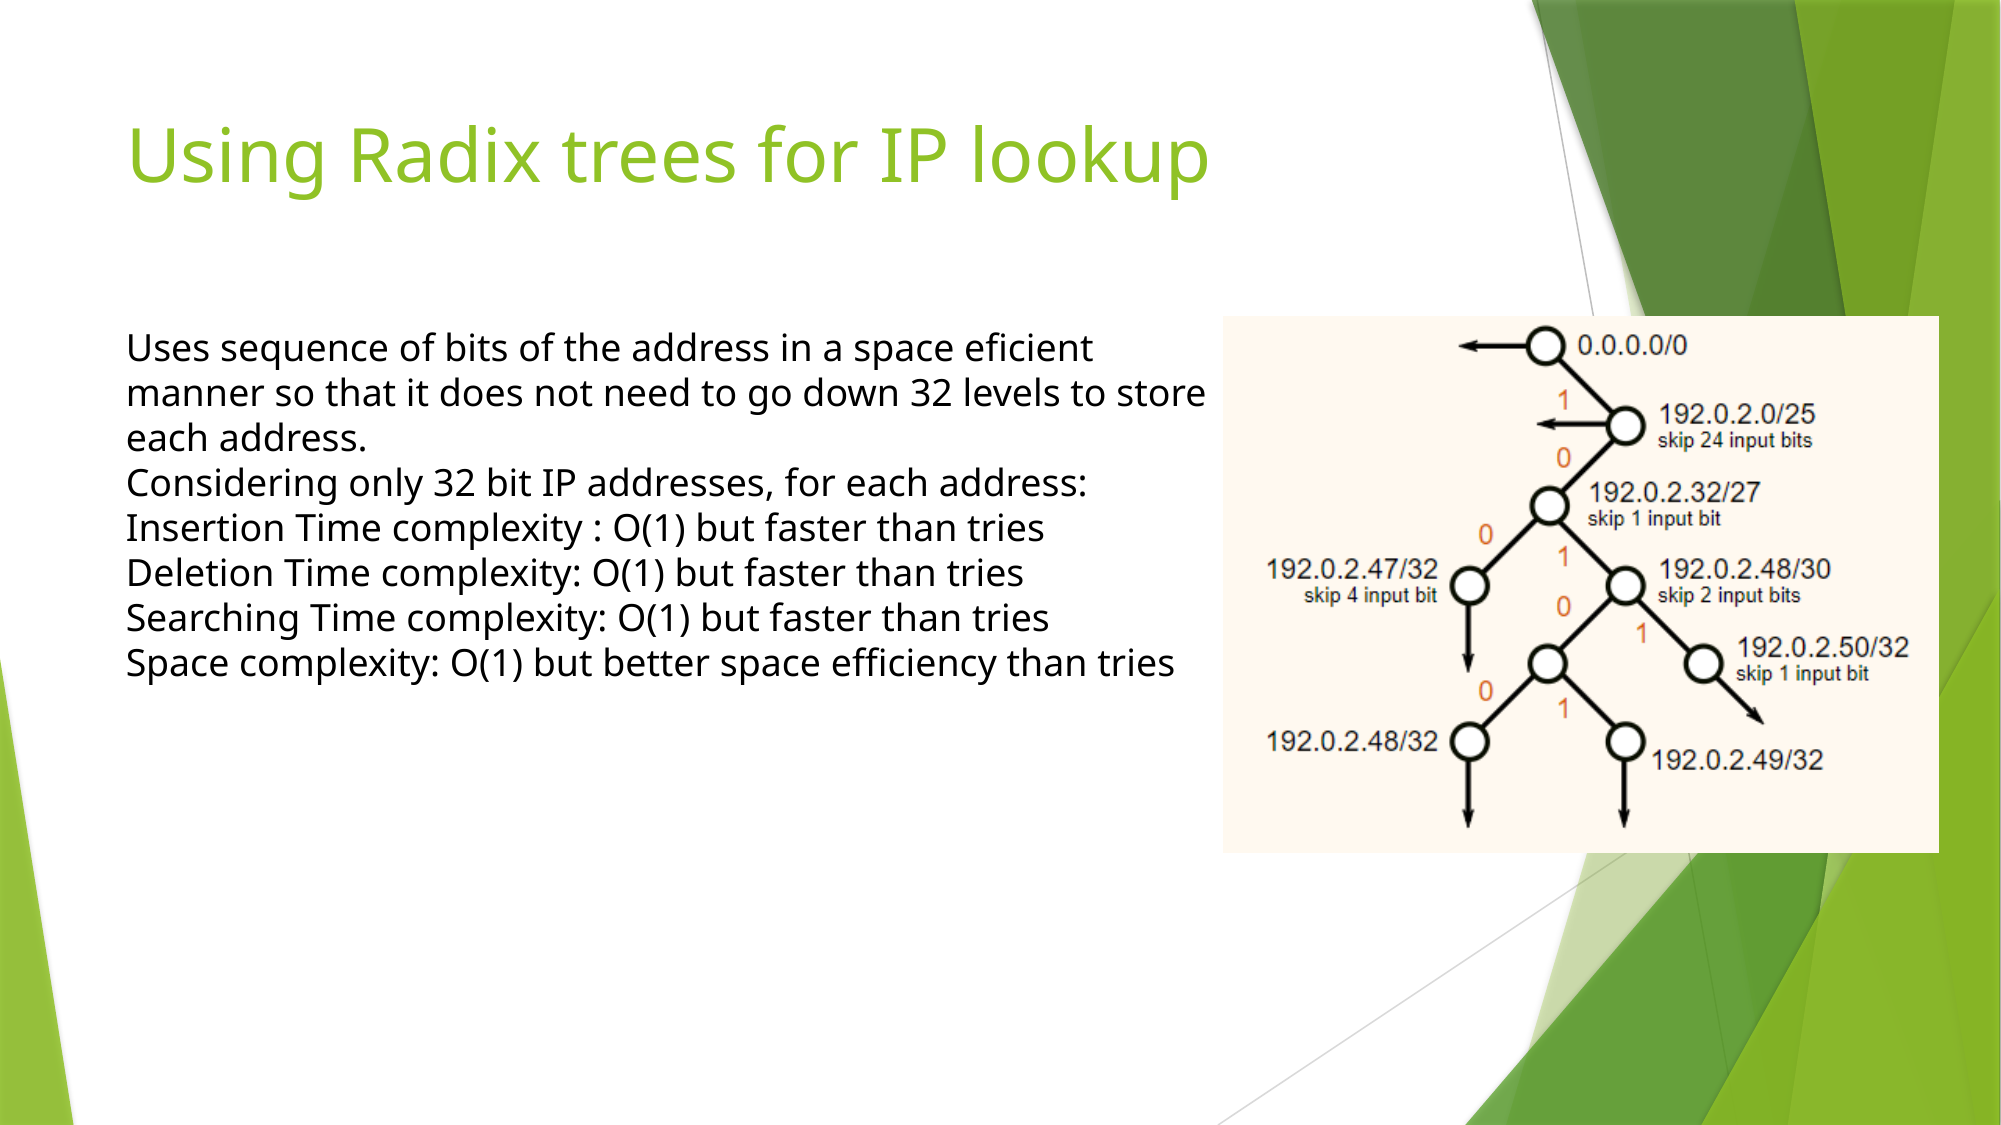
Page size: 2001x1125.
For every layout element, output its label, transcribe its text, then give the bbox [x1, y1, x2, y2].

title Using Radix trees for IP lookup [111, 99, 1522, 316]
text_box Uses sequence of bits of the address in a space eficient manner so that it does not need to go down 32 levels to store each address. Considering only 32 bit IP addresses, for each address: Insertion Time complexity : O(1) but faster than tries Deletion Time complexity: O(1) but faster than tries Searching Time complexity: O(1) but faster than tries Space complexity: O(1) but better space efficiency than tries [111, 316, 1221, 692]
picture [1222, 316, 1940, 854]
